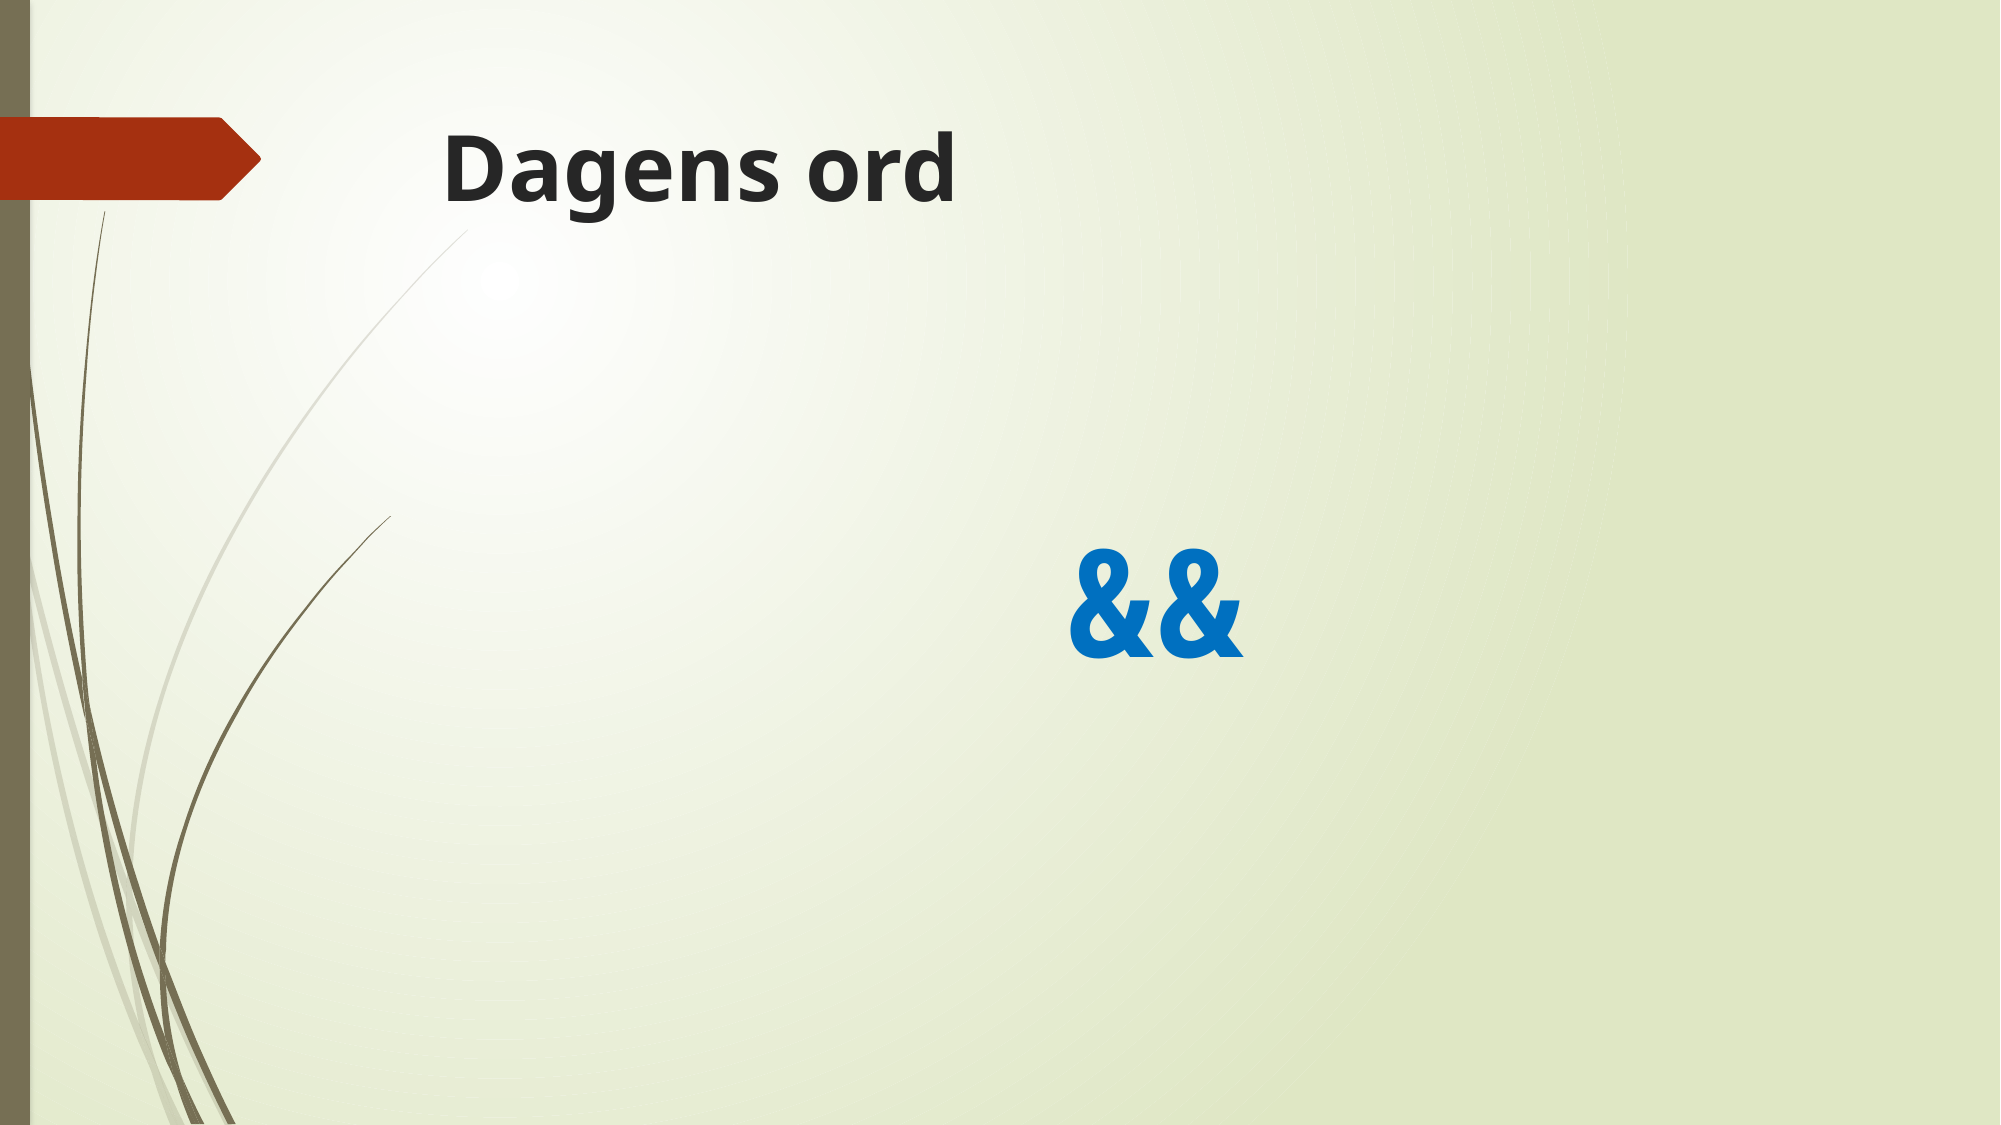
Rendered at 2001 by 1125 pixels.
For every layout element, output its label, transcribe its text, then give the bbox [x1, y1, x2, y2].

text_box && [425, 500, 1888, 711]
title Dagens ord [425, 102, 1888, 313]
